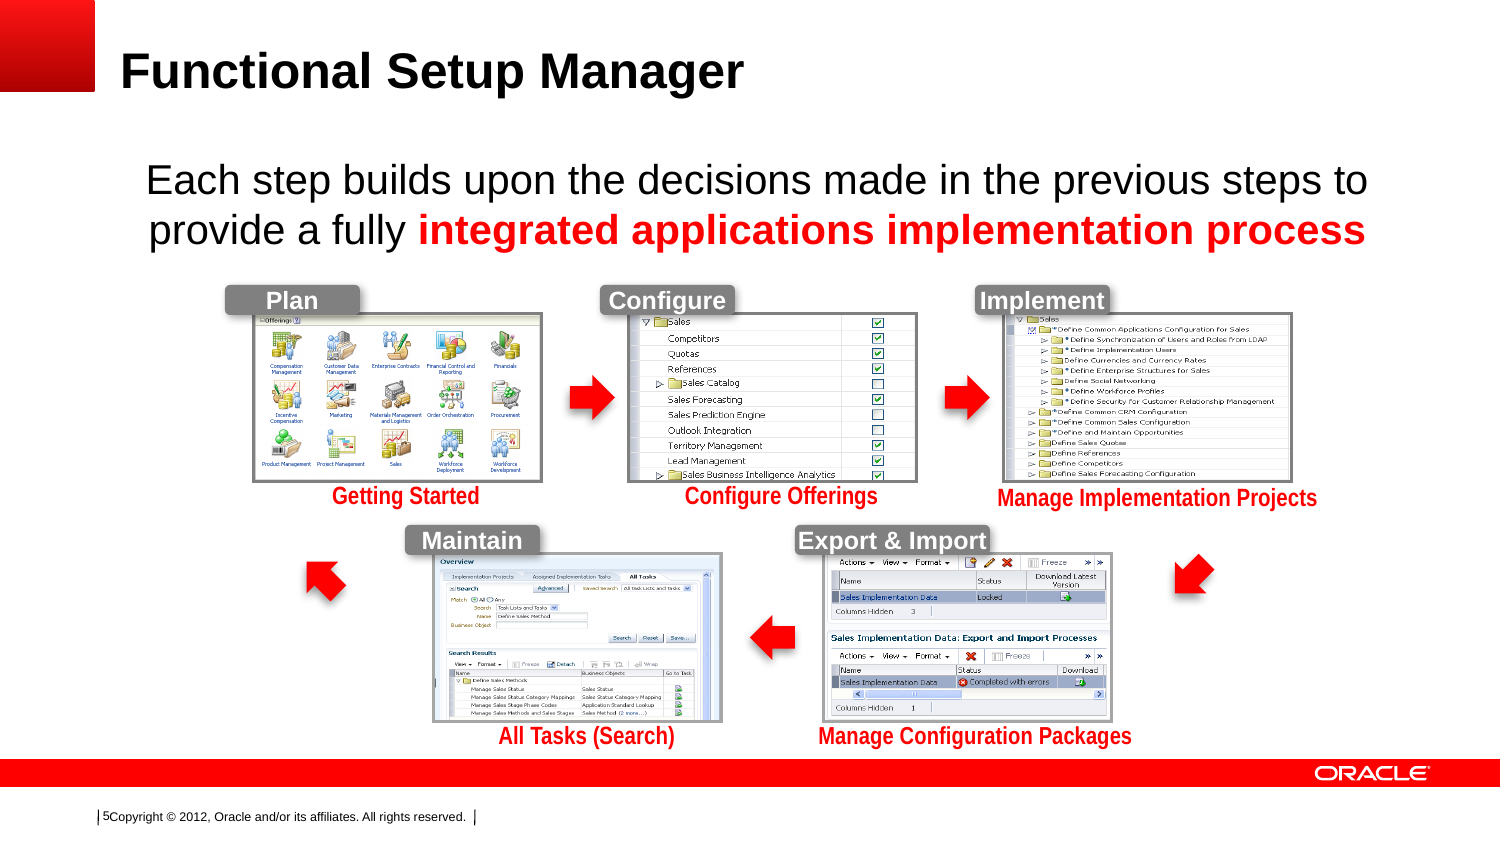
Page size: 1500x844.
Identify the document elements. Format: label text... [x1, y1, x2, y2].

text_box Each step builds upon the decisions made in the previous steps to provide a fully integrated applications implementation process [119, 149, 1395, 255]
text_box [224, 284, 1321, 751]
picture [0, 759, 1500, 787]
title Functional Setup Manager [119, 44, 1411, 106]
